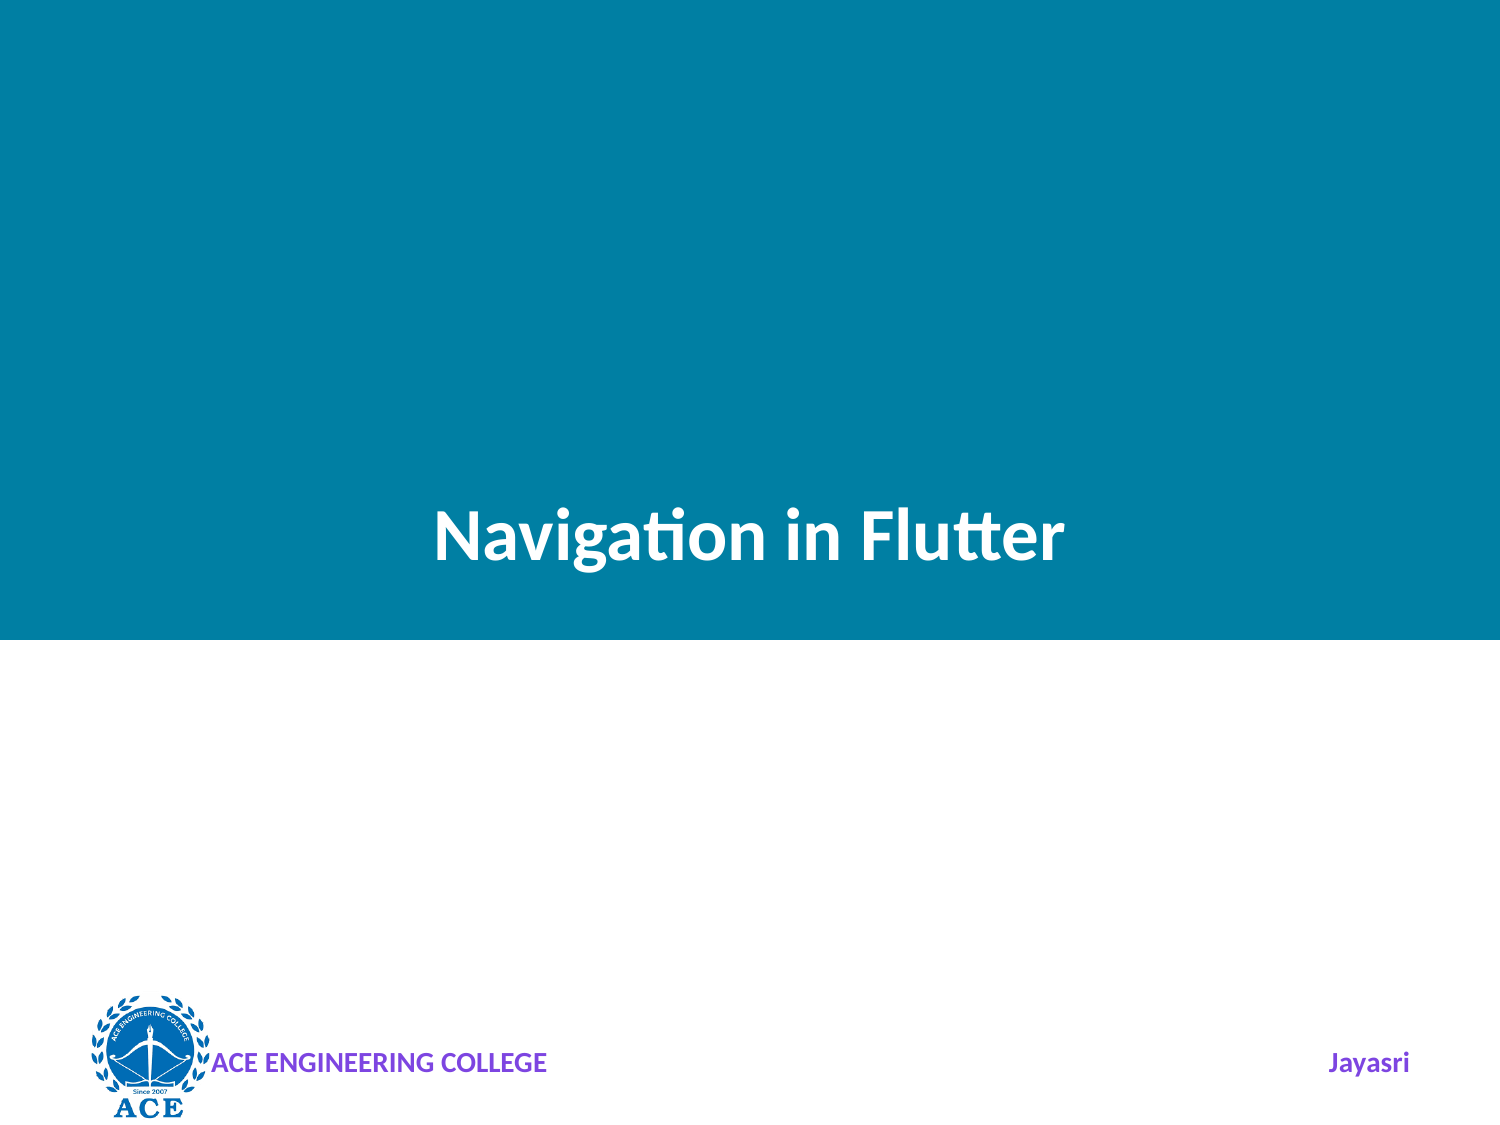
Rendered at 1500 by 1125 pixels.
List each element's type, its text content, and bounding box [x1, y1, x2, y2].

title Navigation in Flutter [112, 125, 1388, 591]
picture [76, 975, 228, 1125]
